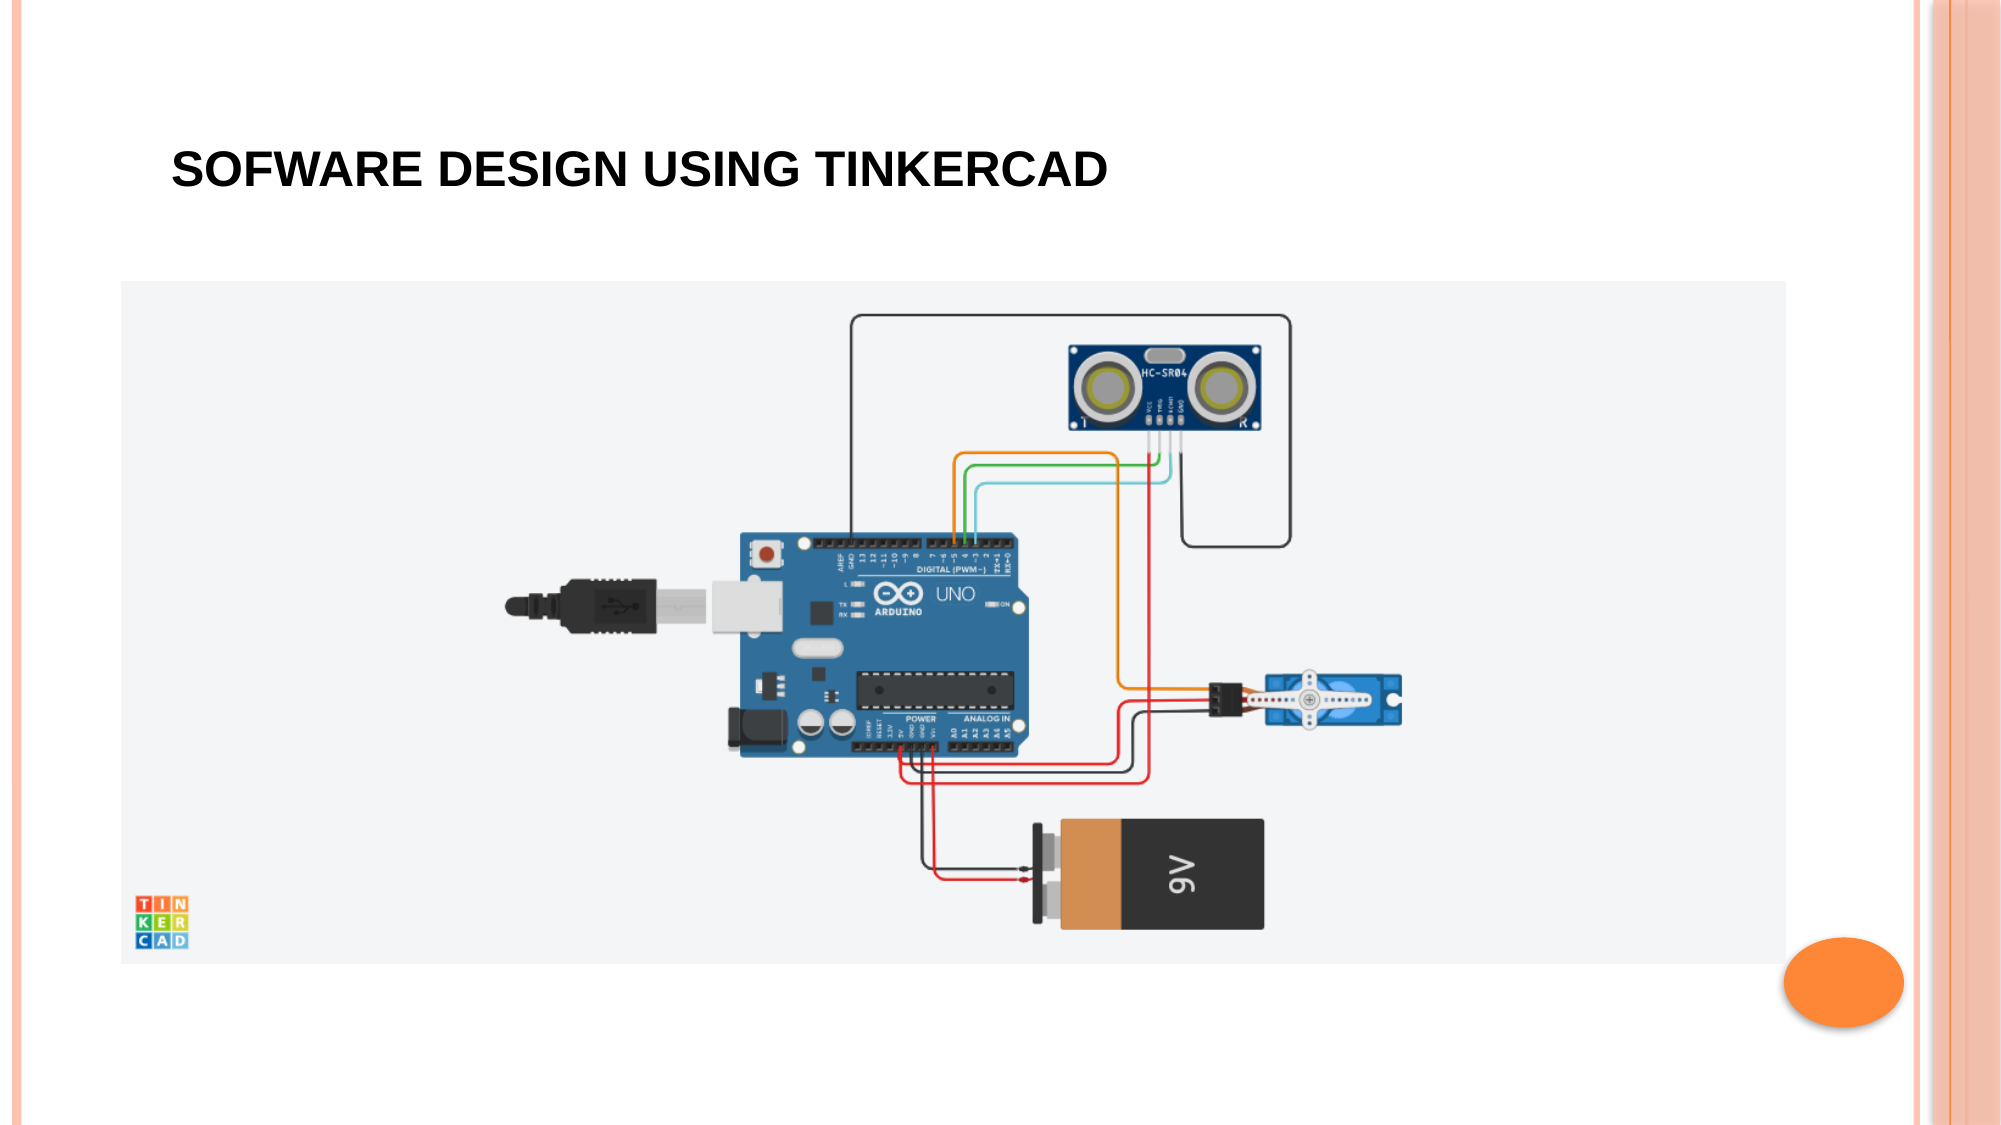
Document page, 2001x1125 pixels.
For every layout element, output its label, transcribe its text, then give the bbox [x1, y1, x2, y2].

text_box SOFWARE DESIGN USING TINKERCAD [156, 128, 1200, 204]
picture [120, 280, 1786, 964]
